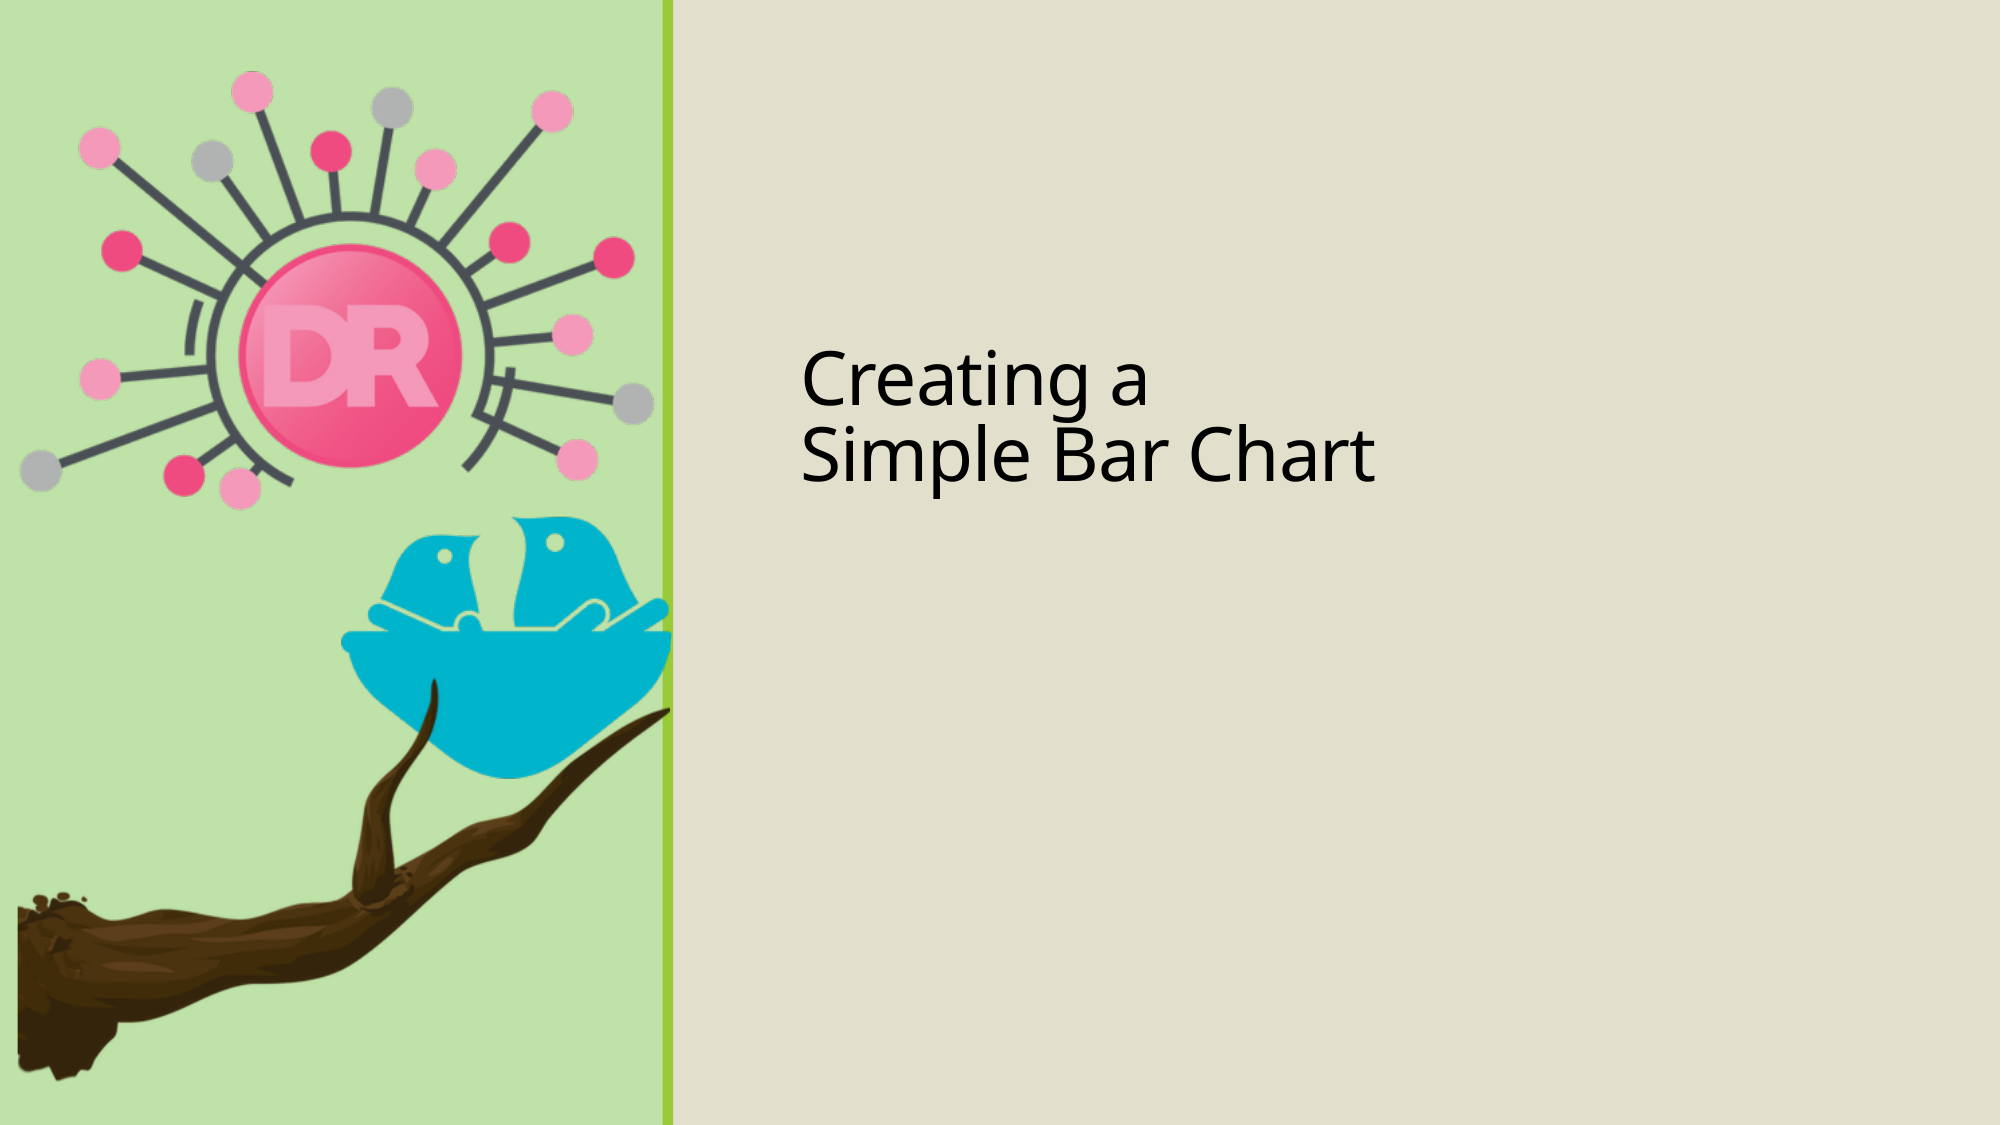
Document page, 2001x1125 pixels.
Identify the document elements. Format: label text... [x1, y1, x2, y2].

title Creating a Simple Bar Chart [785, 327, 1852, 505]
picture [17, 62, 674, 1090]
